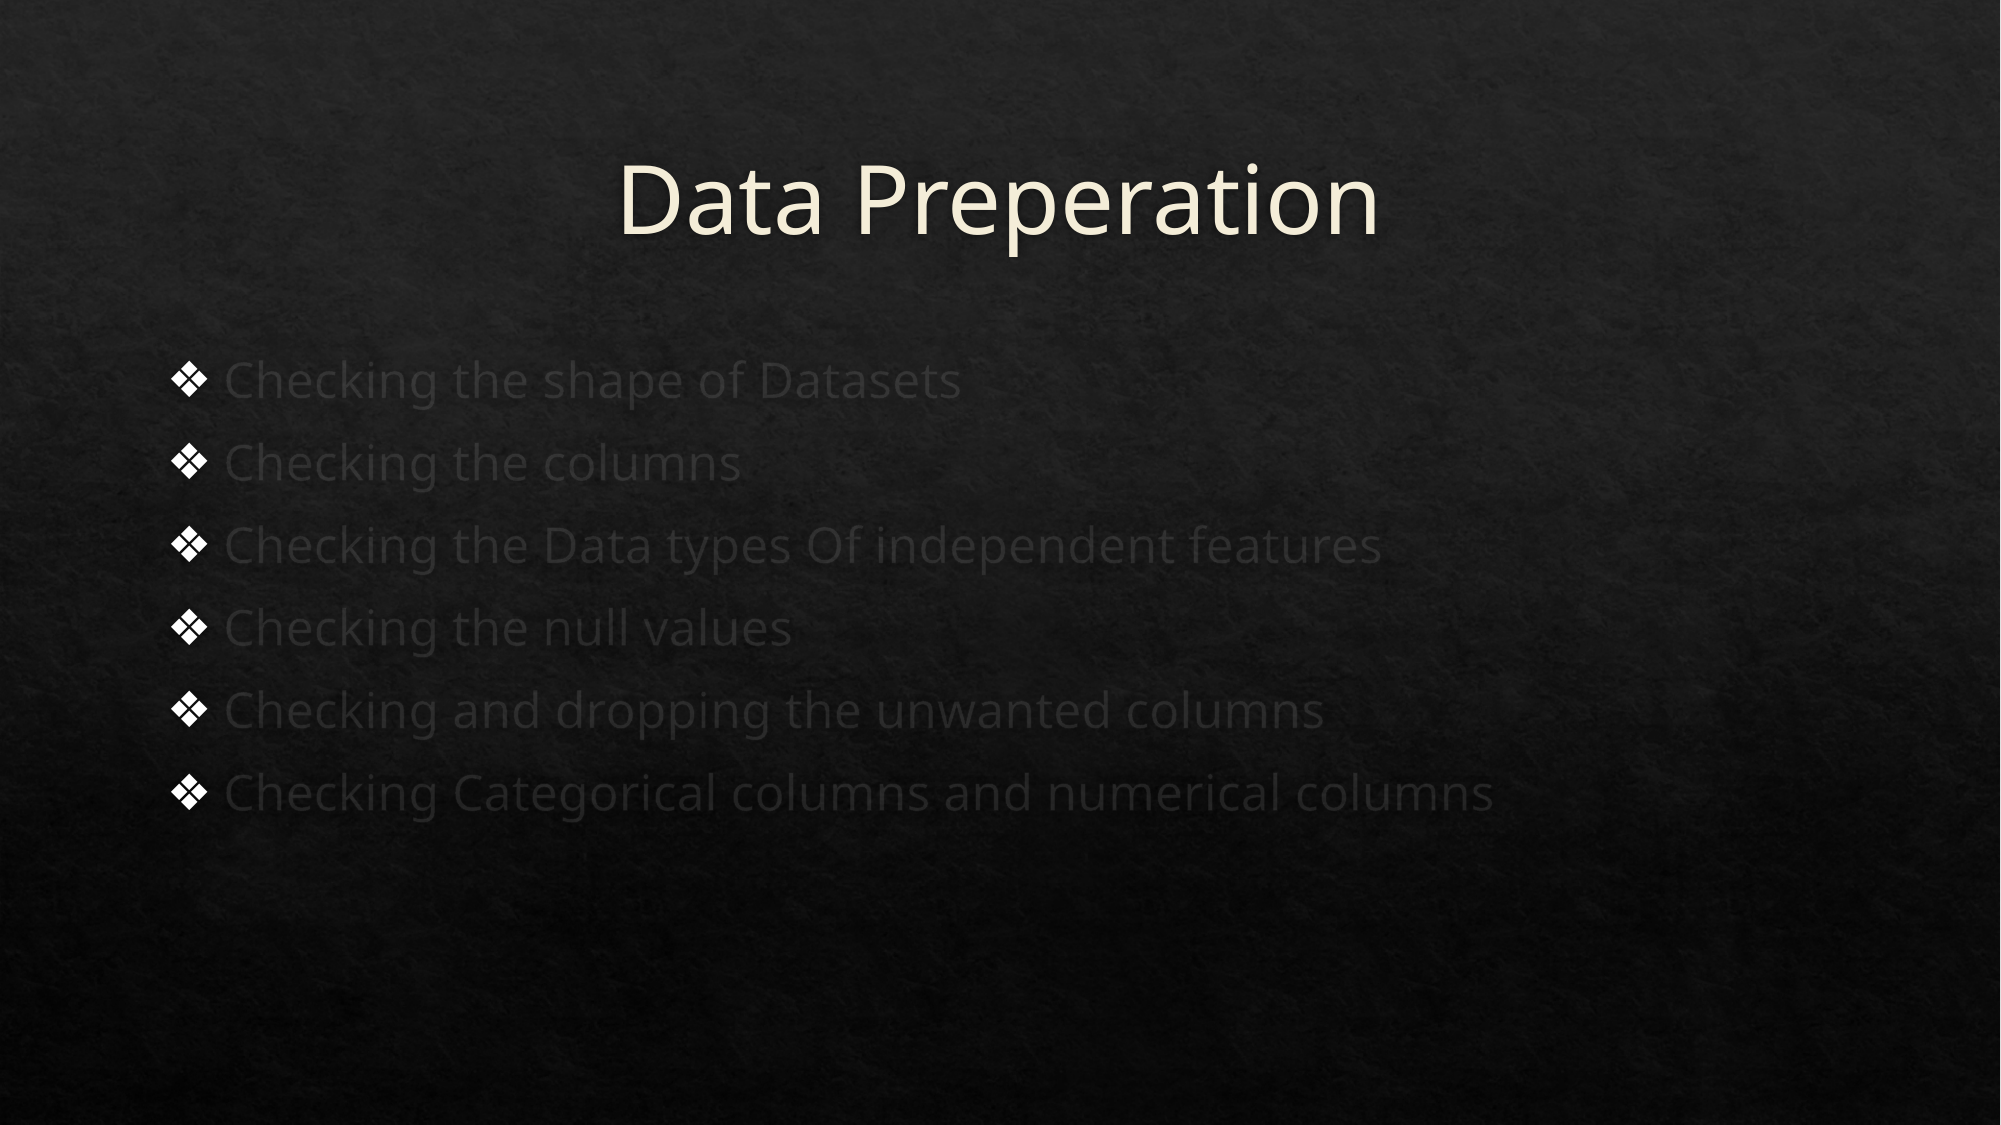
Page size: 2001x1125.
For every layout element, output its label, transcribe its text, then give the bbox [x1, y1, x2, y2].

title Data Preperation [149, 99, 1849, 307]
list Checking the shape of Datasets Checking the columns Checking the Data types Of independent features Checking the null values Checking and dropping the unwanted columns Checking Categorical columns and numerical columns [149, 340, 1849, 950]
